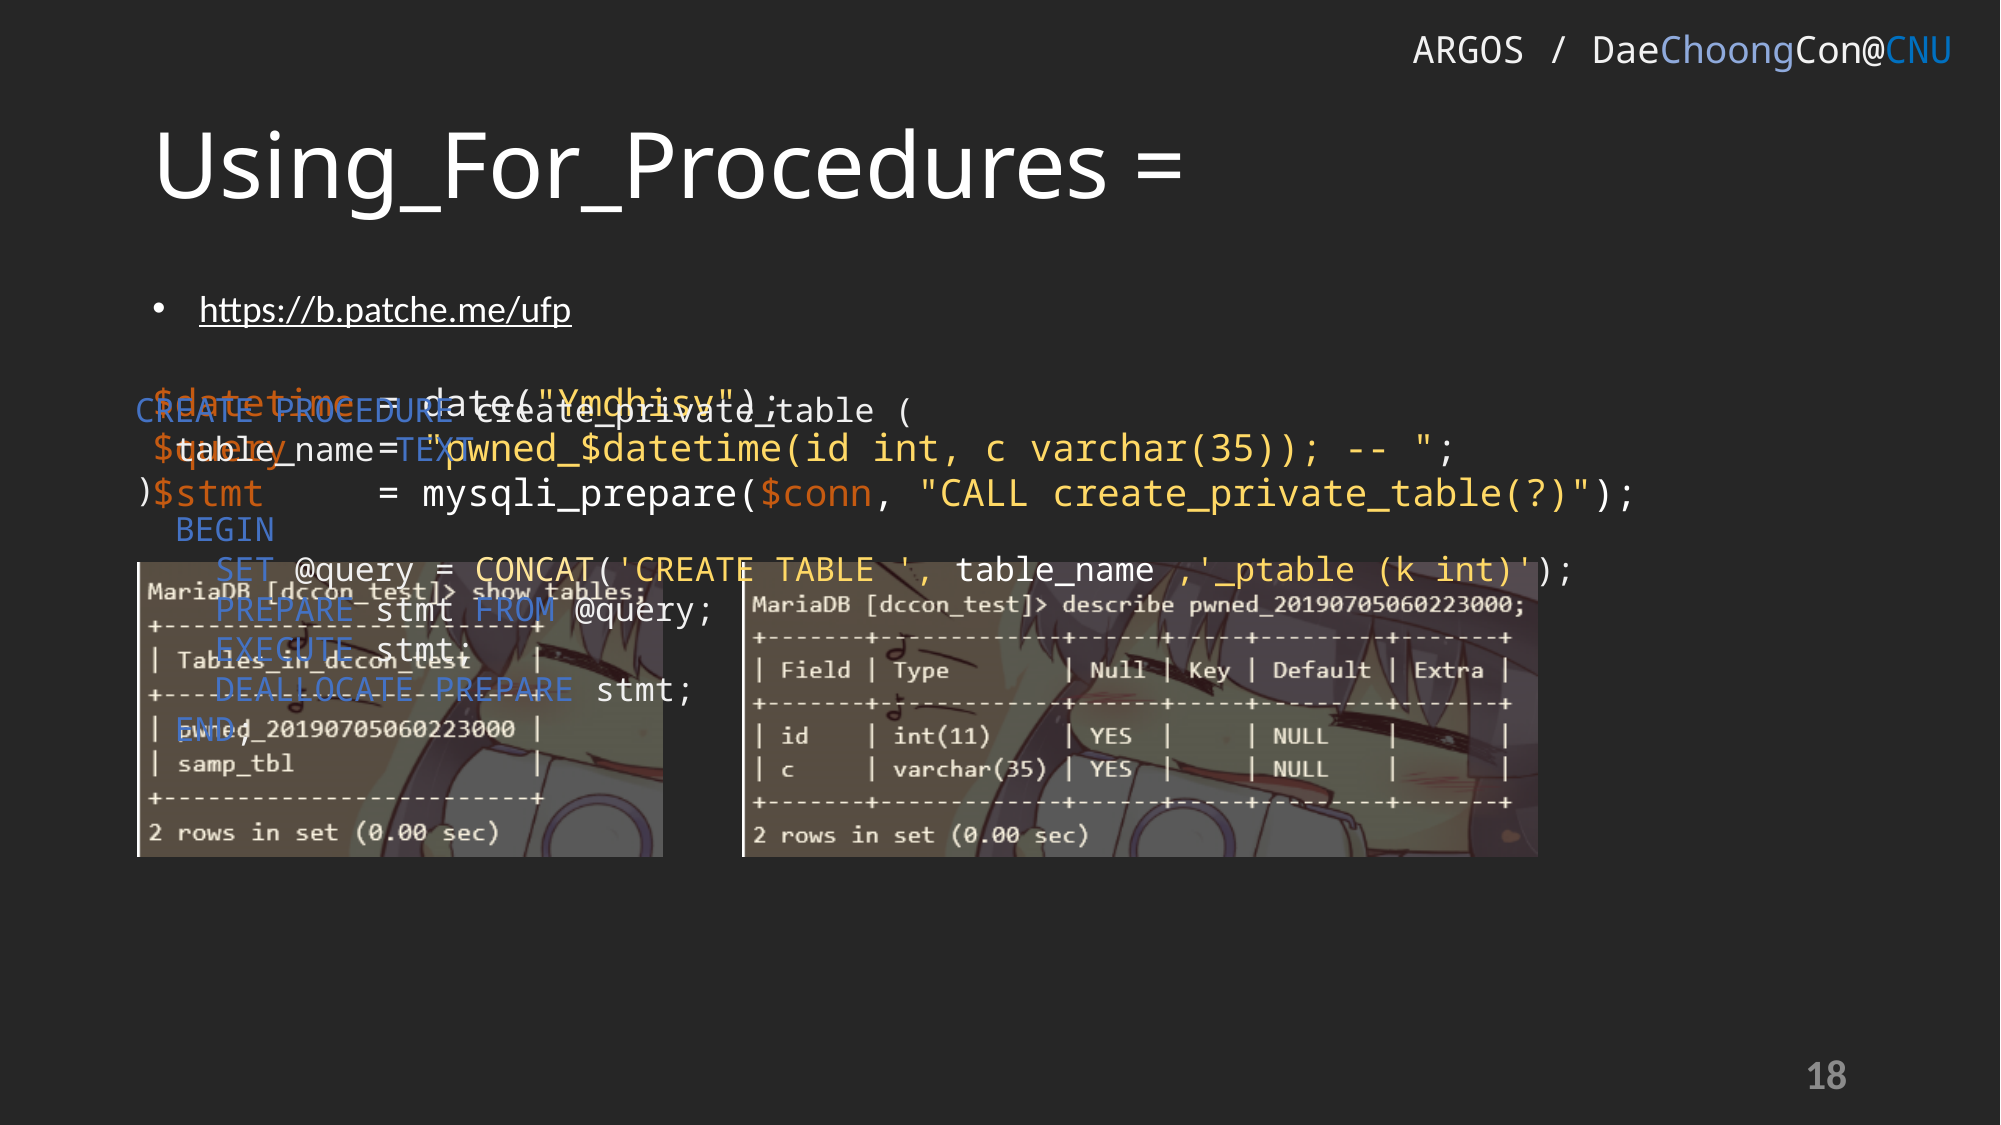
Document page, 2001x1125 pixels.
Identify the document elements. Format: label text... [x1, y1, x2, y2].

text_box ARGOS / DaeChoongCon@CNU [1336, 18, 1968, 78]
picture [137, 562, 663, 857]
text_box CREATE PROCEDURE create_private_table ( table_name TEXT ) BEGIN SET @query = CONCAT('CREATE TABLE ', table_name ,'_ptable (k int)'); PREPARE stmt FROM @query; EXECUTE stmt; DEALLOCATE PREPARE stmt; END; [120, 381, 1638, 756]
slide_number 18 [1412, 1042, 1863, 1103]
title Using_For_Procedures = [137, 59, 1863, 278]
text_box https://b.patche.me/ufp [137, 277, 1288, 337]
text_box $datetime = date("Ymdhisv"); $query = "pwned_$datetime(id int, c varchar(35)); -- "; $stmt = mysqli_prepare($conn, "CALL create_private_table(?)"); [137, 371, 1655, 522]
picture [742, 562, 1538, 857]
